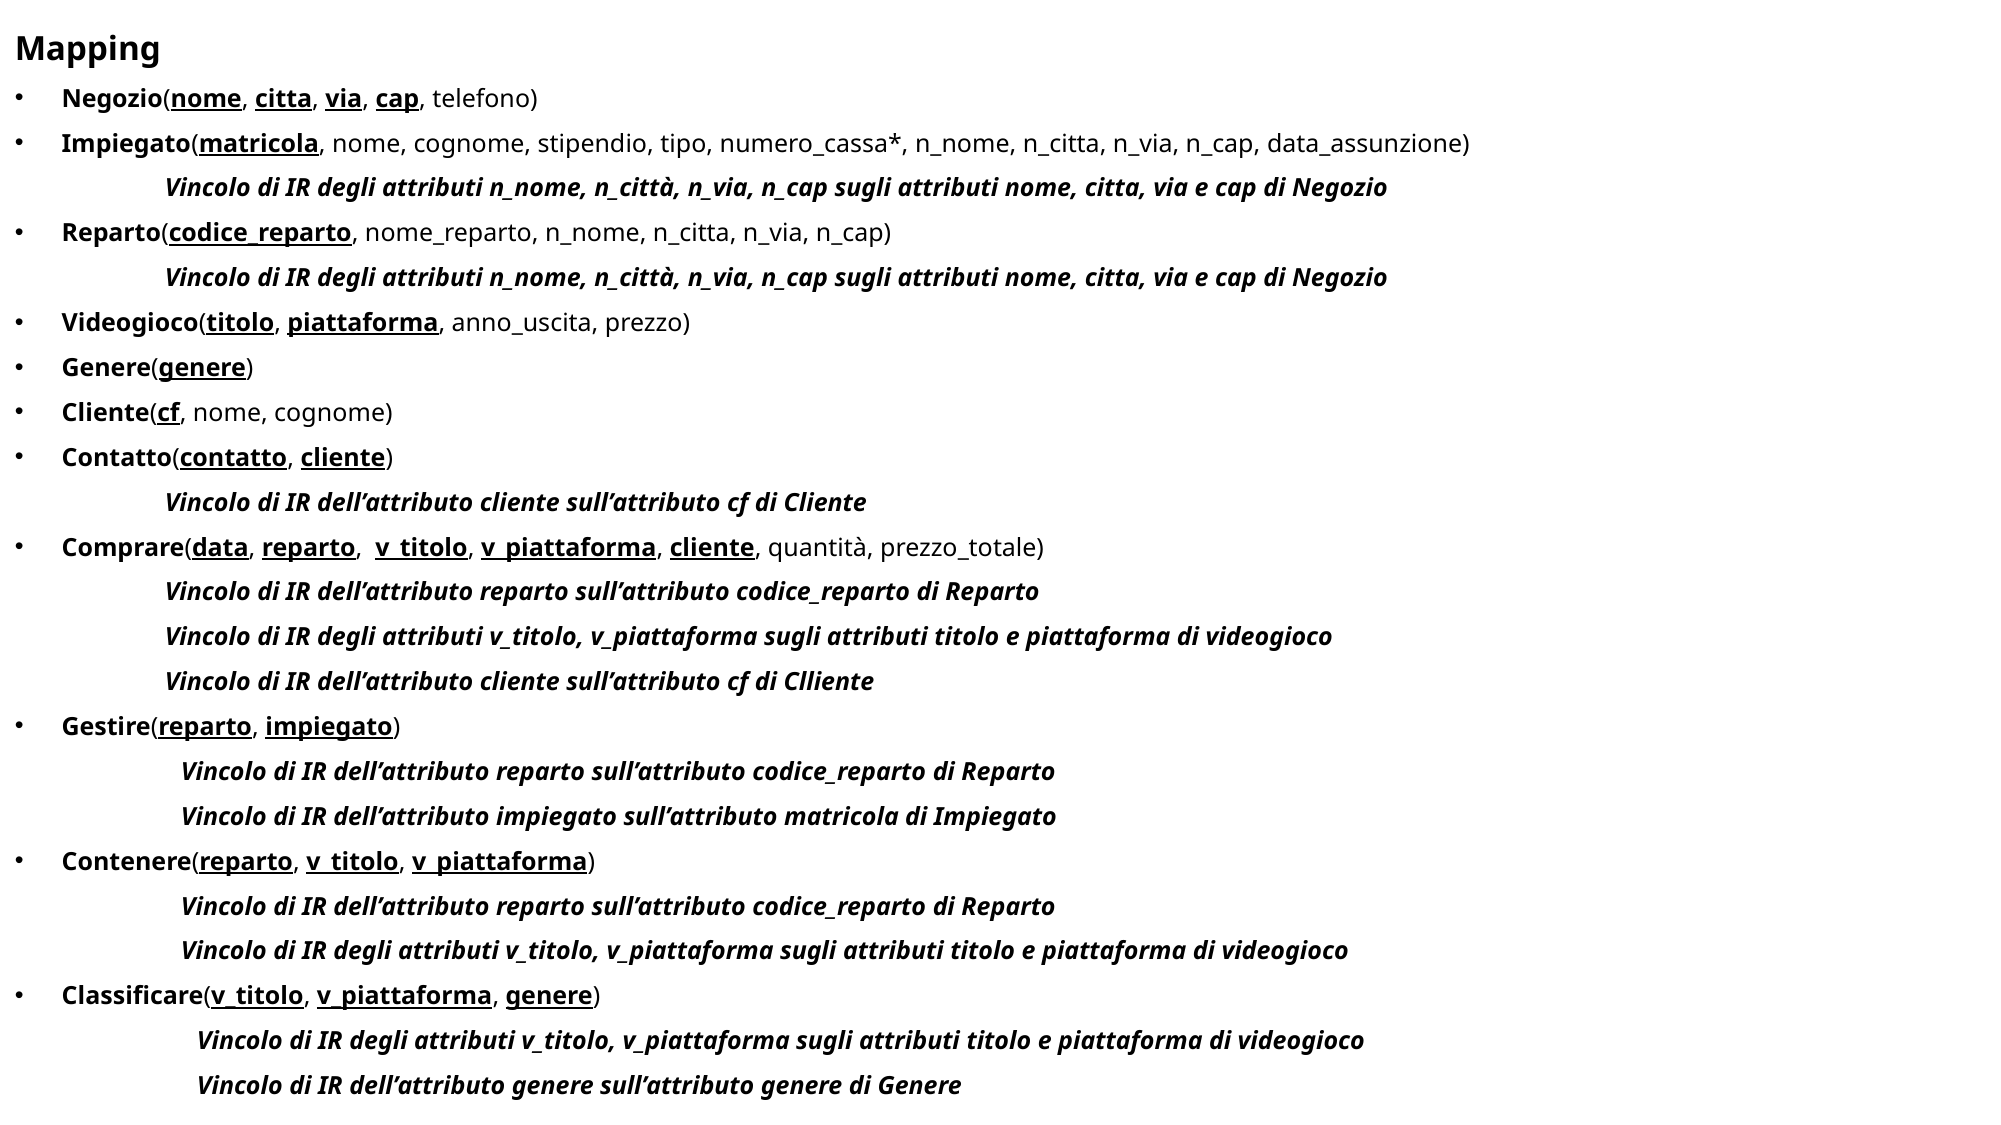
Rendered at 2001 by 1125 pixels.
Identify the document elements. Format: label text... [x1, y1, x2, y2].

text_box Mapping Negozio(nome, citta, via, cap, telefono) Impiegato(matricola, nome, cognome, stipendio, tipo, numero_cassa*, n_nome, n_citta, n_via, n_cap, data_assunzione) Vincolo di IR degli attributi n_nome, n_città, n_via, n_cap sugli attributi nome, citta, via e cap di Negozio Reparto(codice_reparto, nome_reparto, n_nome, n_citta, n_via, n_cap) Vincolo di IR degli attributi n_nome, n_città, n_via, n_cap sugli attributi nome, citta, via e cap di Negozio Videogioco(titolo, piattaforma, anno_uscita, prezzo) Genere(genere) Cliente(cf, nome, cognome) Contatto(contatto, cliente) Vincolo di IR dell’attributo cliente sull’attributo cf di Cliente Comprare(data, reparto, v_titolo, v_piattaforma, cliente, quantità, prezzo_totale) Vincolo di IR dell’attributo reparto sull’attributo codice_reparto di Reparto Vincolo di IR degli attributi v_titolo, v_piattaforma sugli attributi titolo e piattaforma di videogioco Vincolo di IR dell’attributo cliente sull’attributo cf di Clliente Gestire(reparto, impiegato) Vincolo di IR dell’attributo reparto sull’attributo codice_reparto di Reparto Vincolo di IR dell’attributo impiegato sull’attributo matricola di Impiegato Contenere(reparto, v_titolo, v_piattaforma) Vincolo di IR dell’attributo reparto sull’attributo codice_reparto di Reparto Vincolo di IR degli attributi v_titolo, v_piattaforma sugli attributi titolo e piattaforma di videogioco Classificare(v_titolo, v_piattaforma, genere) Vincolo di IR degli attributi v_titolo, v_piattaforma sugli attributi titolo e piattaforma di videogioco Vincolo di IR dell’attributo genere sull’attributo genere di Genere [0, 0, 2000, 1107]
